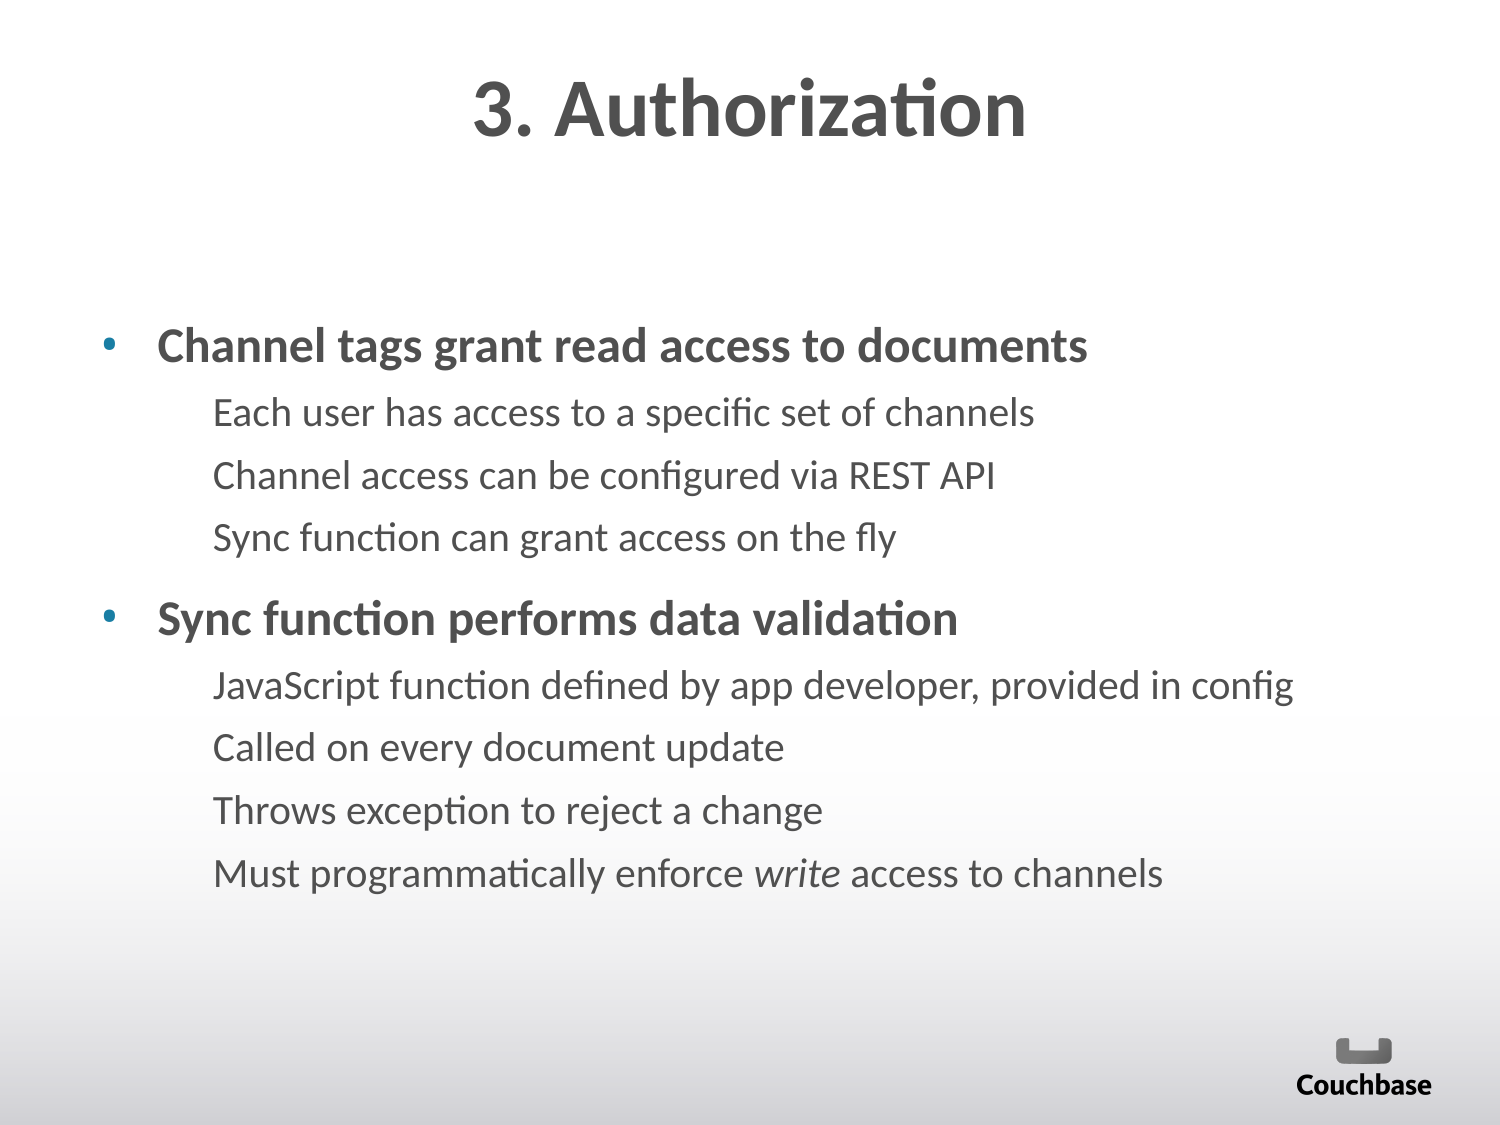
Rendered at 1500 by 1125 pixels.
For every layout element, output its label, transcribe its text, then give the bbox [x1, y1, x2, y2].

title 3. Authorization [74, 64, 1426, 236]
list Channel tags grant read access to documents Each user has access to a specific set of channels Channel access can be configured via REST API Sync function can grant access on the fly Sync function performs data validation JavaScript function defined by app developer, provided in config Called on every document update Throws exception to reject a change Must programmatically enforce write access to channels [99, 312, 1426, 1031]
picture [1277, 1016, 1451, 1116]
